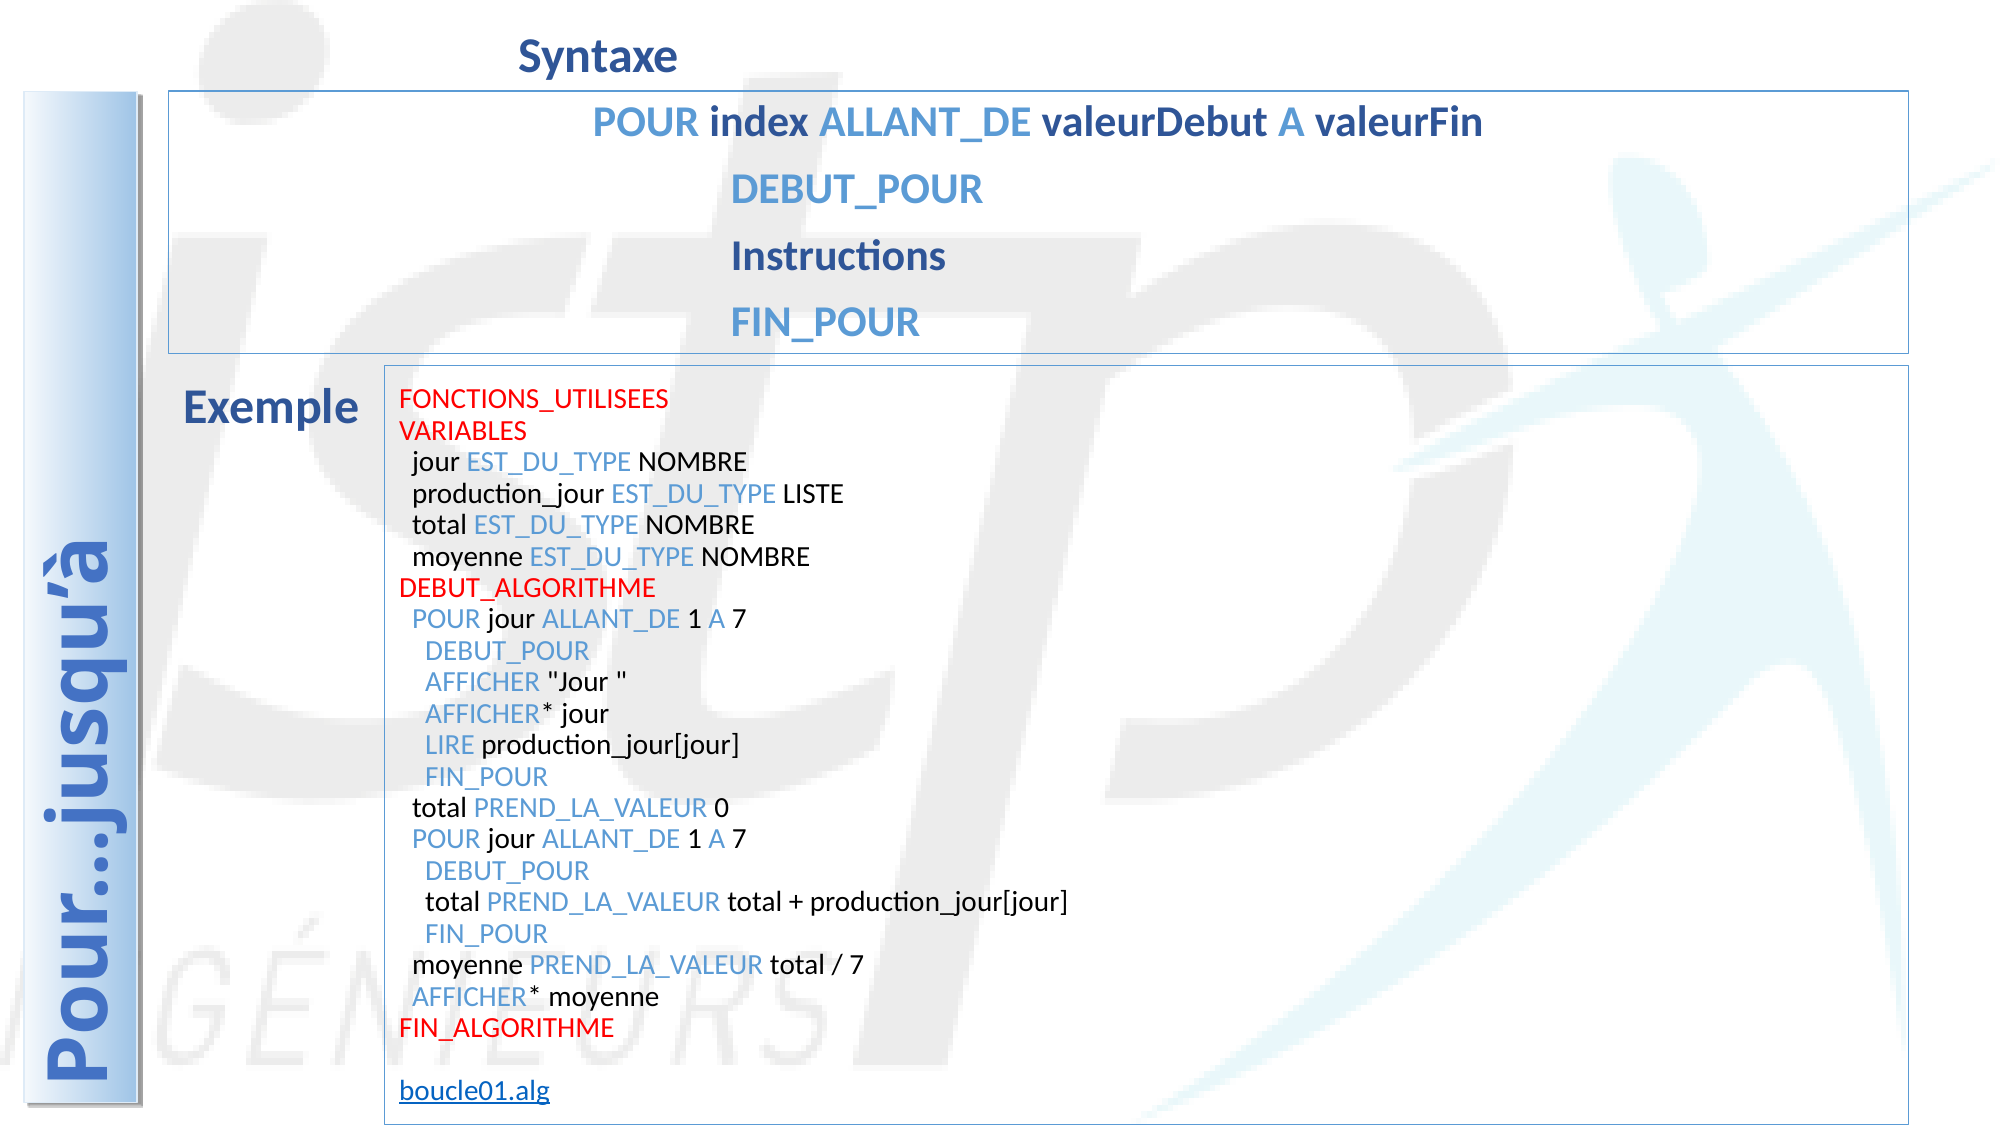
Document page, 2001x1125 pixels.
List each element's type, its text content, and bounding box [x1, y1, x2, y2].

text_box Exemple [168, 365, 384, 442]
text_box POUR index ALLANT_DE valeurDebut A valeurFin DEBUT_POUR Instructions FIN_POUR [168, 91, 1909, 354]
text_box Syntaxe [168, 14, 1030, 91]
text_box FONCTIONS_UTILISEES VARIABLES jour EST_DU_TYPE NOMBRE production_jour EST_DU_TYPE LISTE total EST_DU_TYPE NOMBRE moyenne EST_DU_TYPE NOMBRE DEBUT_ALGORITHME POUR jour ALLANT_DE 1 A 7 DEBUT_POUR AFFICHER "Jour " AFFICHER* jour LIRE production_jour[jour] FIN_POUR total PREND_LA_VALEUR 0 POUR jour ALLANT_DE 1 A 7 DEBUT_POUR total PREND_LA_VALEUR total + production_jour[jour] FIN_POUR moyenne PREND_LA_VALEUR total / 7 AFFICHER* moyenne FIN_ALGORITHME boucle01.alg [384, 365, 1909, 1125]
text_box Pour…jusqu’à [23, 91, 138, 1103]
